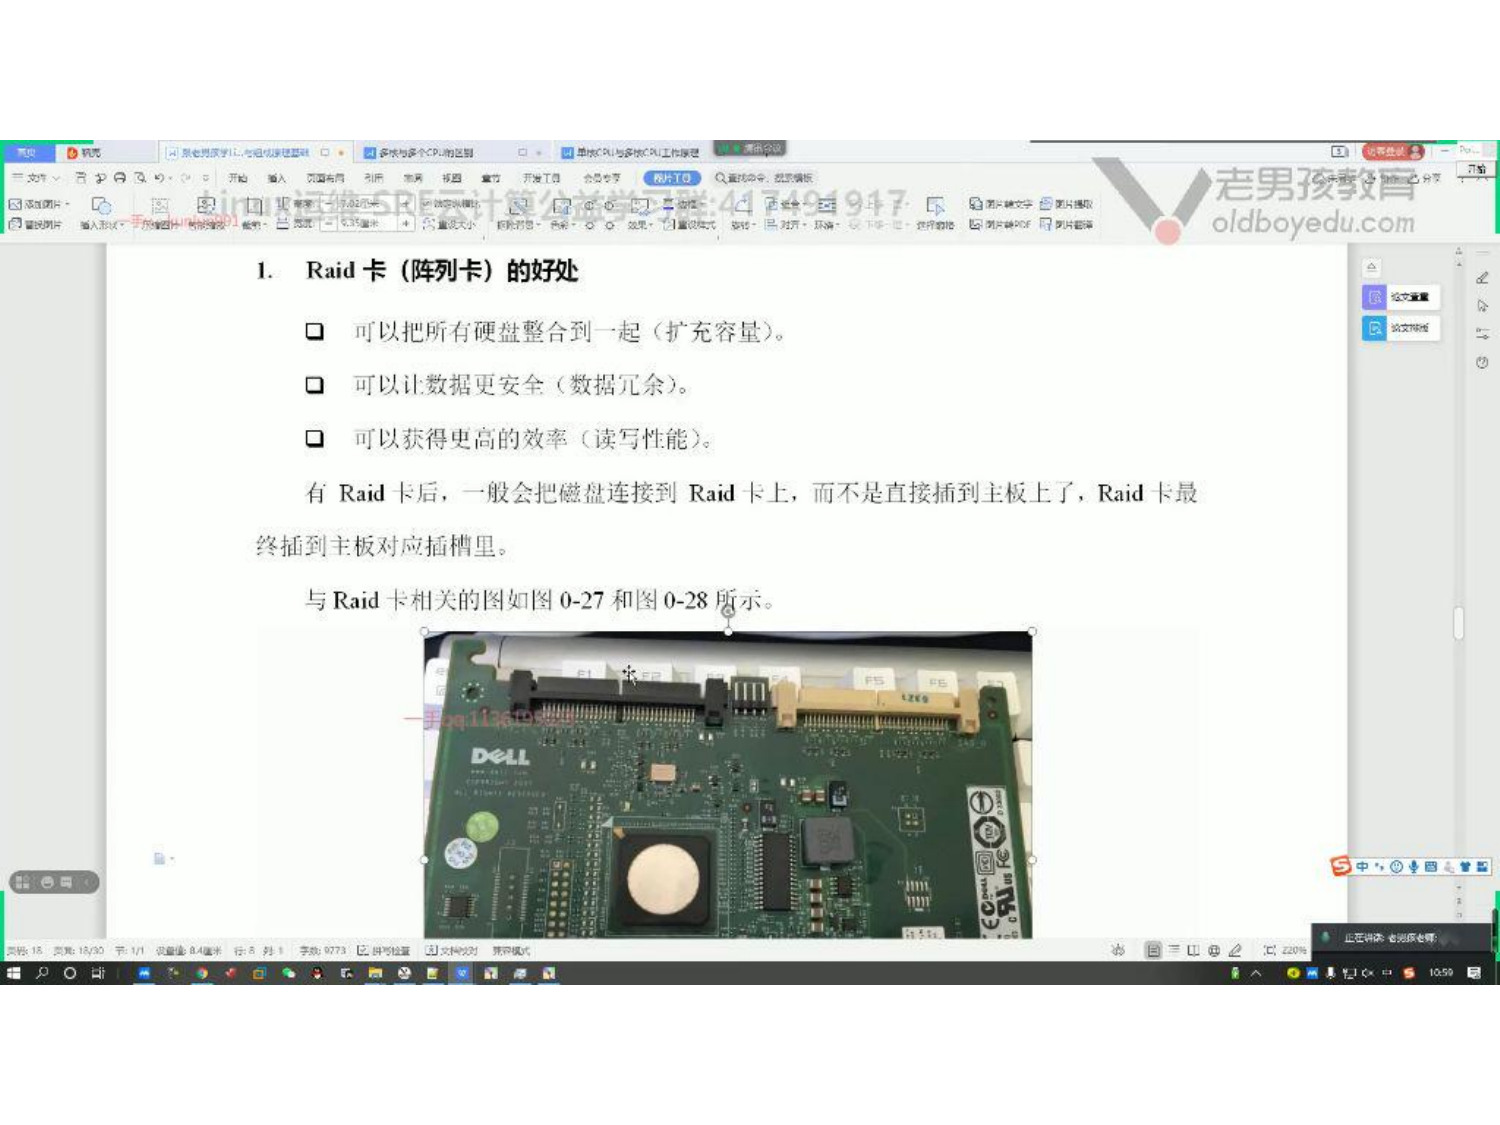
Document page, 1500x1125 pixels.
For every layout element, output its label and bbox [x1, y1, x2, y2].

picture [0, 140, 1500, 985]
